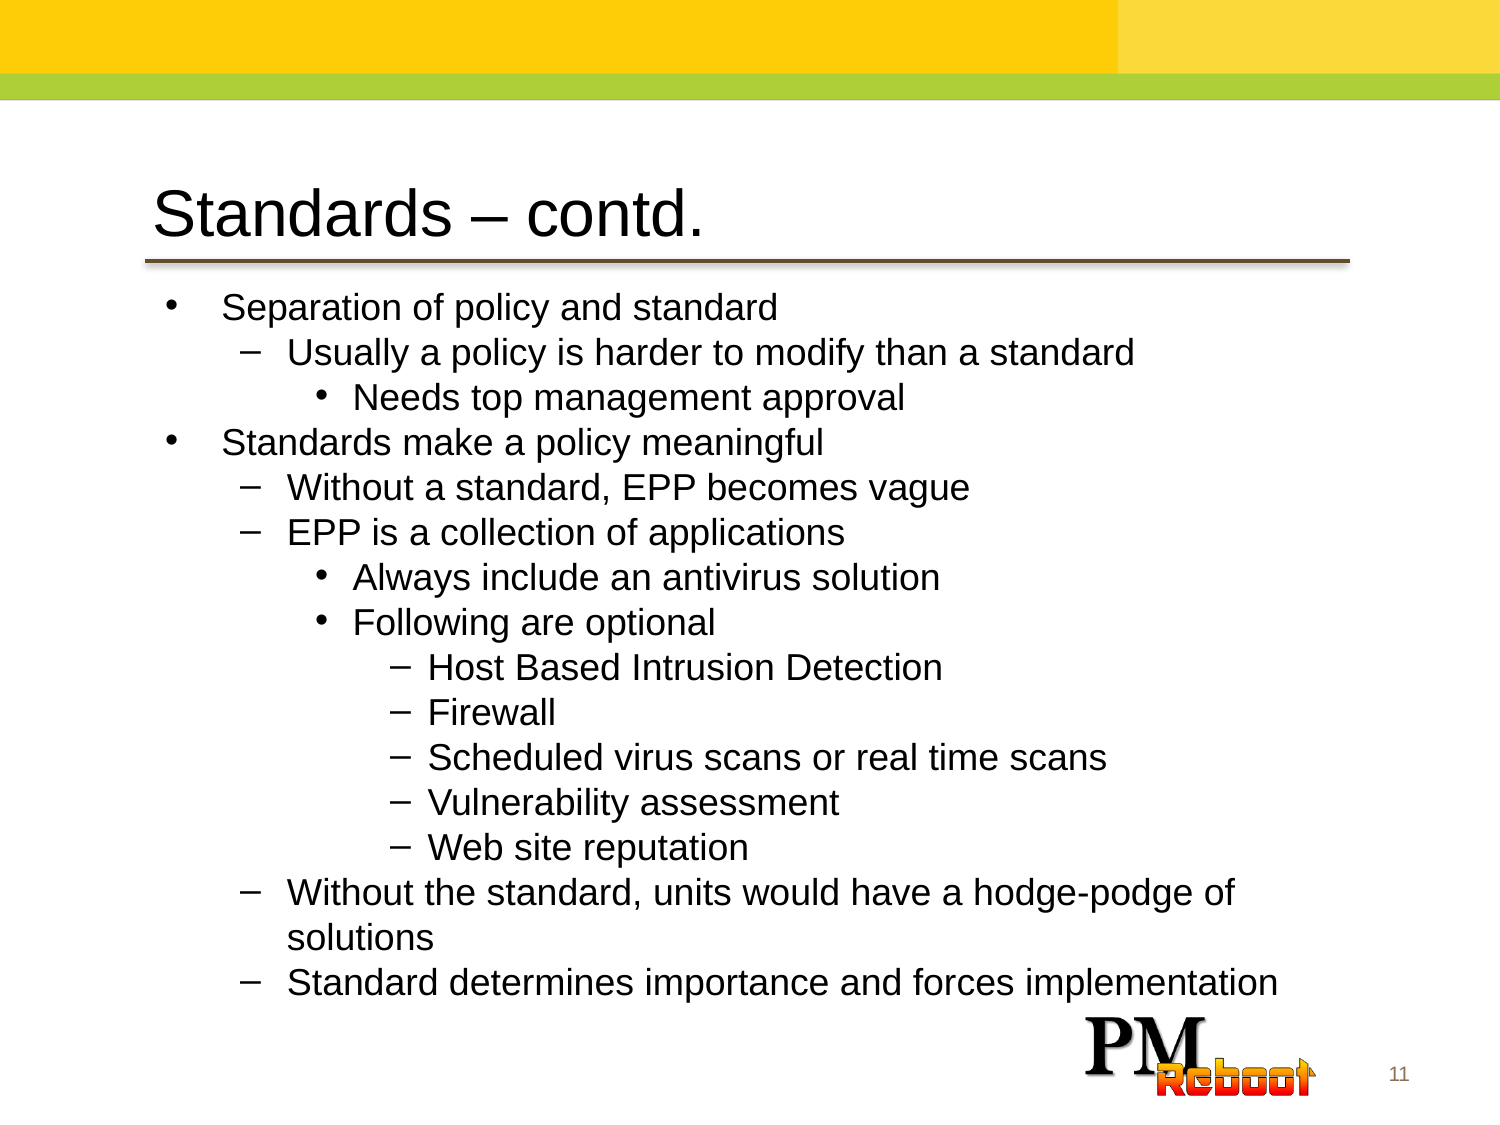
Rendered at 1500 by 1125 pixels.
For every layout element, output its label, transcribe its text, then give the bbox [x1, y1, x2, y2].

title Standards – contd. [137, 162, 1250, 257]
slide_number 11 [1074, 1042, 1425, 1103]
list Separation of policy and standard Usually a policy is harder to modify than a standard Needs top management approval Standards make a policy meaningful Without a standard, EPP becomes vague EPP is a collection of applications Always include an antivirus solution Following are optional Host Based Intrusion Detection Firewall Scheduled virus scans or real time scans Vulnerability assessment Web site reputation Without the standard, units would have a hodge-podge of solutions Standard determines importance and forces implementation [150, 275, 1375, 1000]
picture [0, 0, 1500, 1125]
